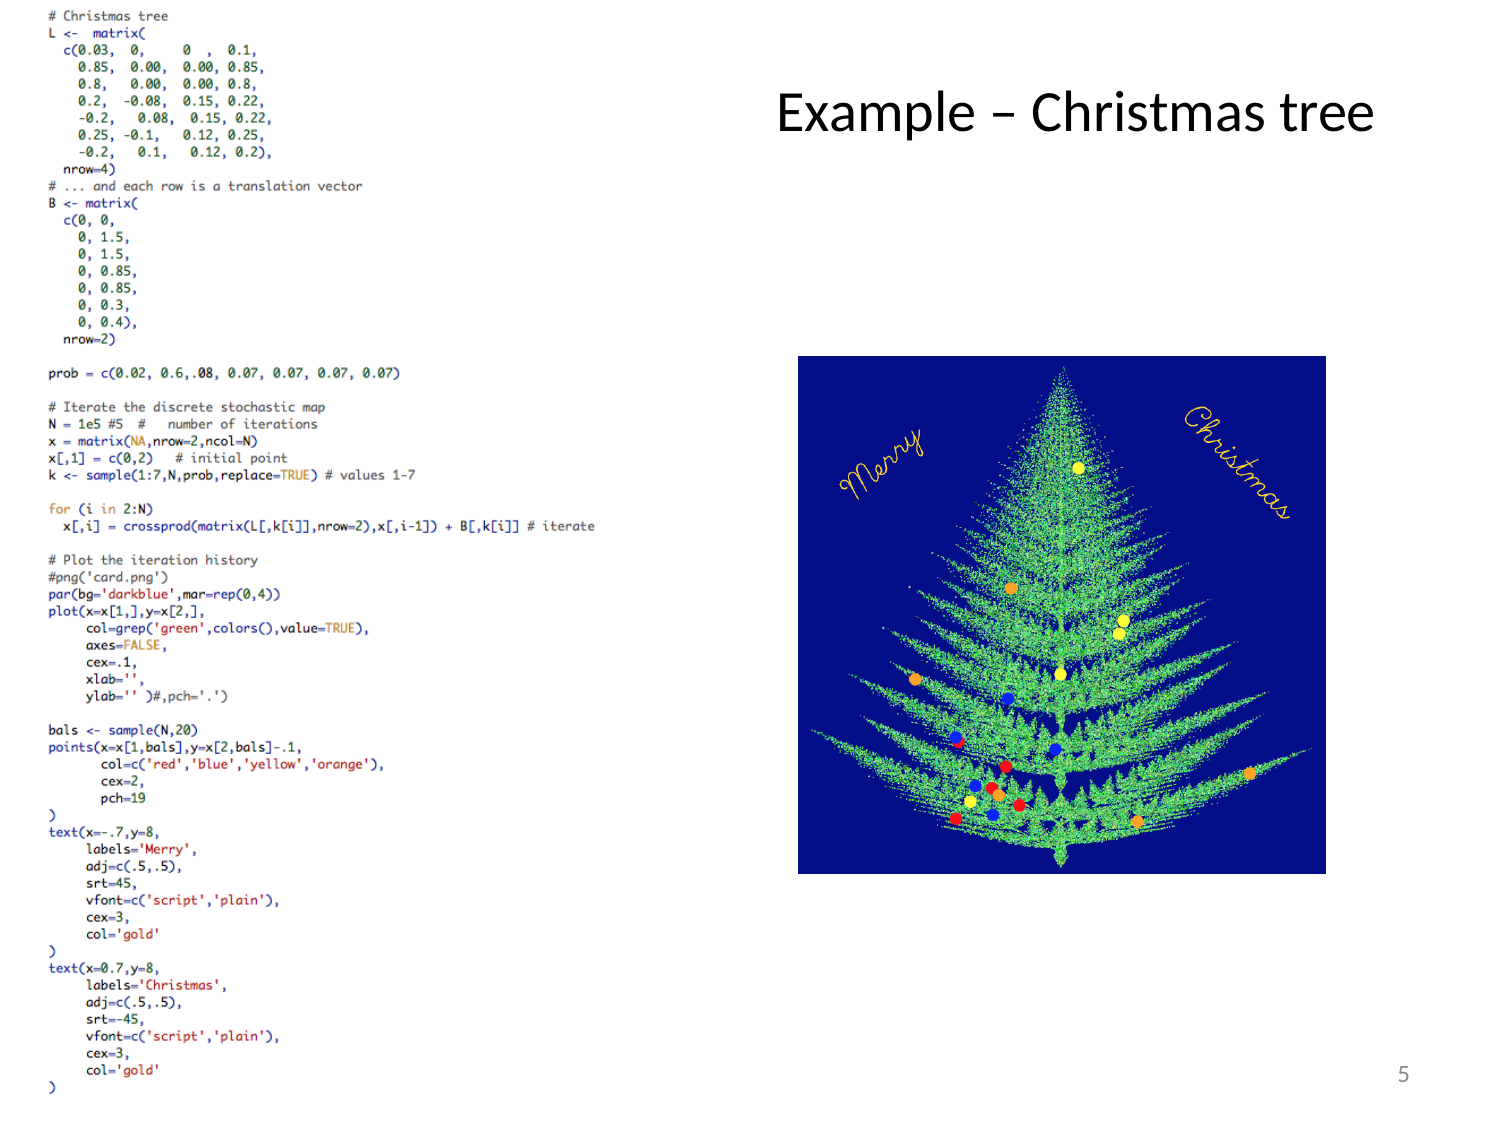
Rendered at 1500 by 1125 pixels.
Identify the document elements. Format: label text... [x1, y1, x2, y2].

picture [798, 356, 1326, 874]
title Example – Christmas tree [727, 45, 1425, 172]
slide_number 5 [1074, 1042, 1425, 1103]
picture [44, 7, 603, 1103]
